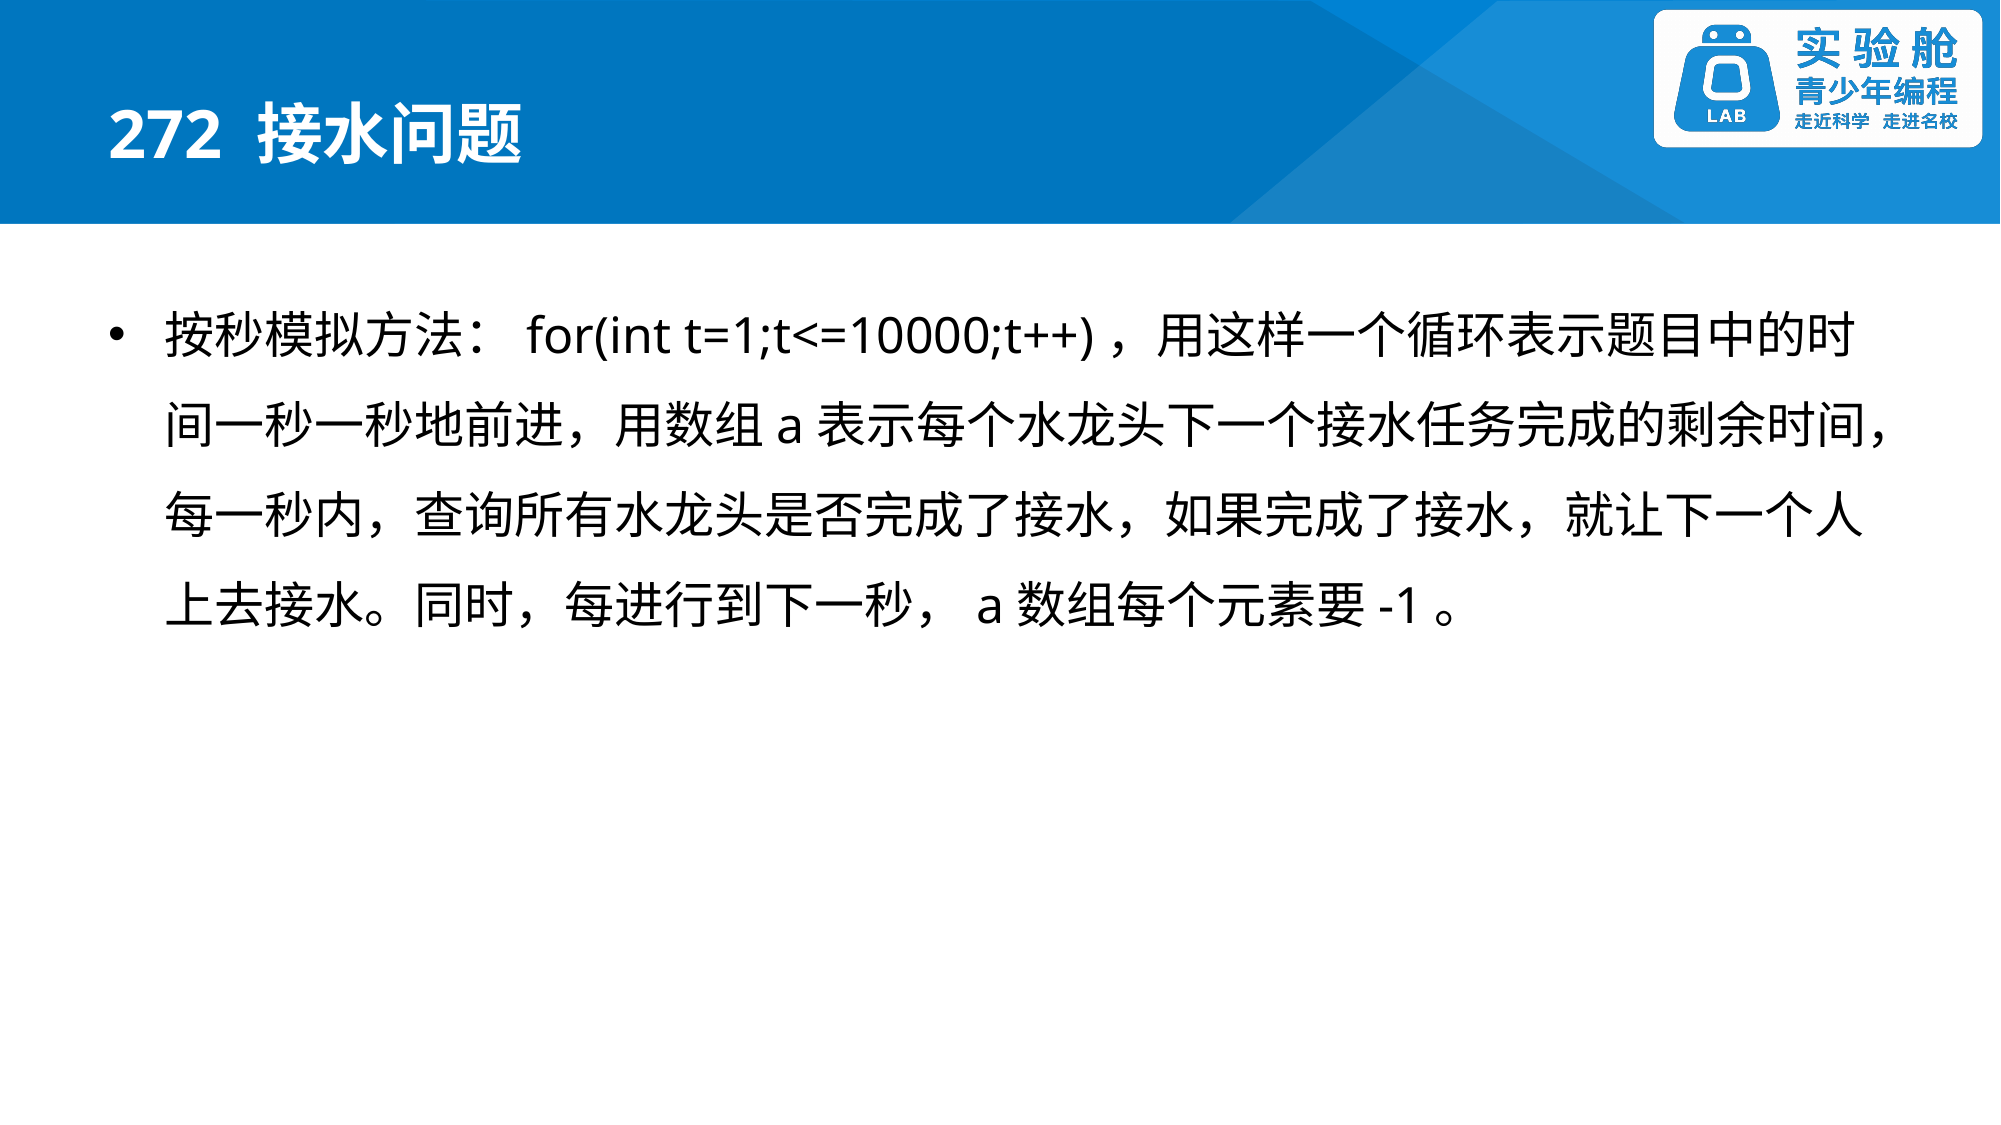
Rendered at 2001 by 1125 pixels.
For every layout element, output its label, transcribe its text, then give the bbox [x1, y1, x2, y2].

picture [1638, 0, 2000, 160]
list 按秒模拟方法：for(int t=1;t<=10000;t++)，用这样一个循环表示题目中的时间一秒一秒地前进，用数组a表示每个水龙头下一个接水任务完成的剩余时间，每一秒内，查询所有水龙头是否完成了接水，如果完成了接水，就让下一个人上去接水。同时，每进行到下一秒，a数组每个元素要-1。 [93, 265, 1904, 1031]
list 272 接水问题 [93, 93, 1547, 186]
